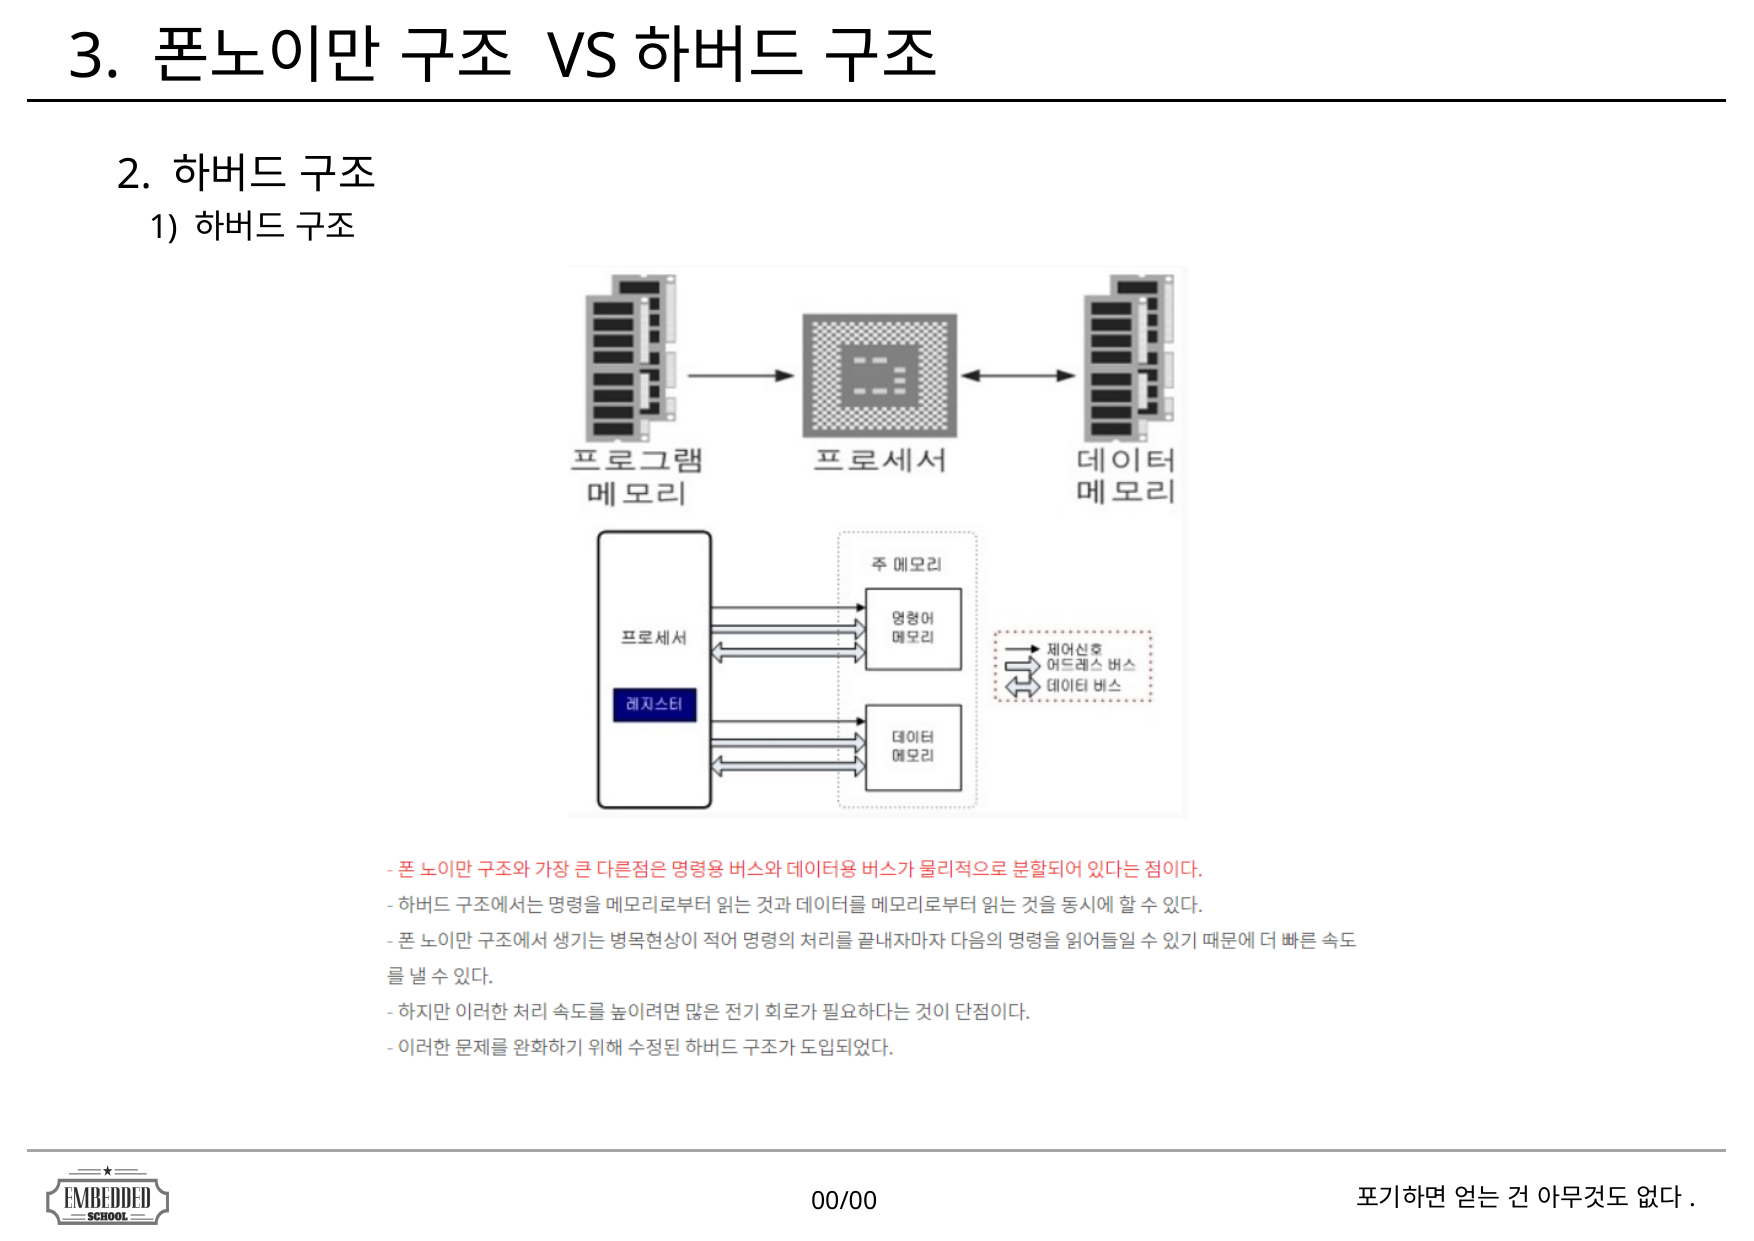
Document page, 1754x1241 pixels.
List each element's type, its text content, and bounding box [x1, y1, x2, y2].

picture [383, 240, 1371, 1084]
text_box 2. 하버드 구조 1) 하버드 구조 [101, 139, 1644, 305]
text_box 3. 폰노이만 구조 VS하버드 구조 [53, 7, 1389, 98]
text_box 00/00 [765, 1177, 923, 1223]
picture [27, 1164, 188, 1231]
